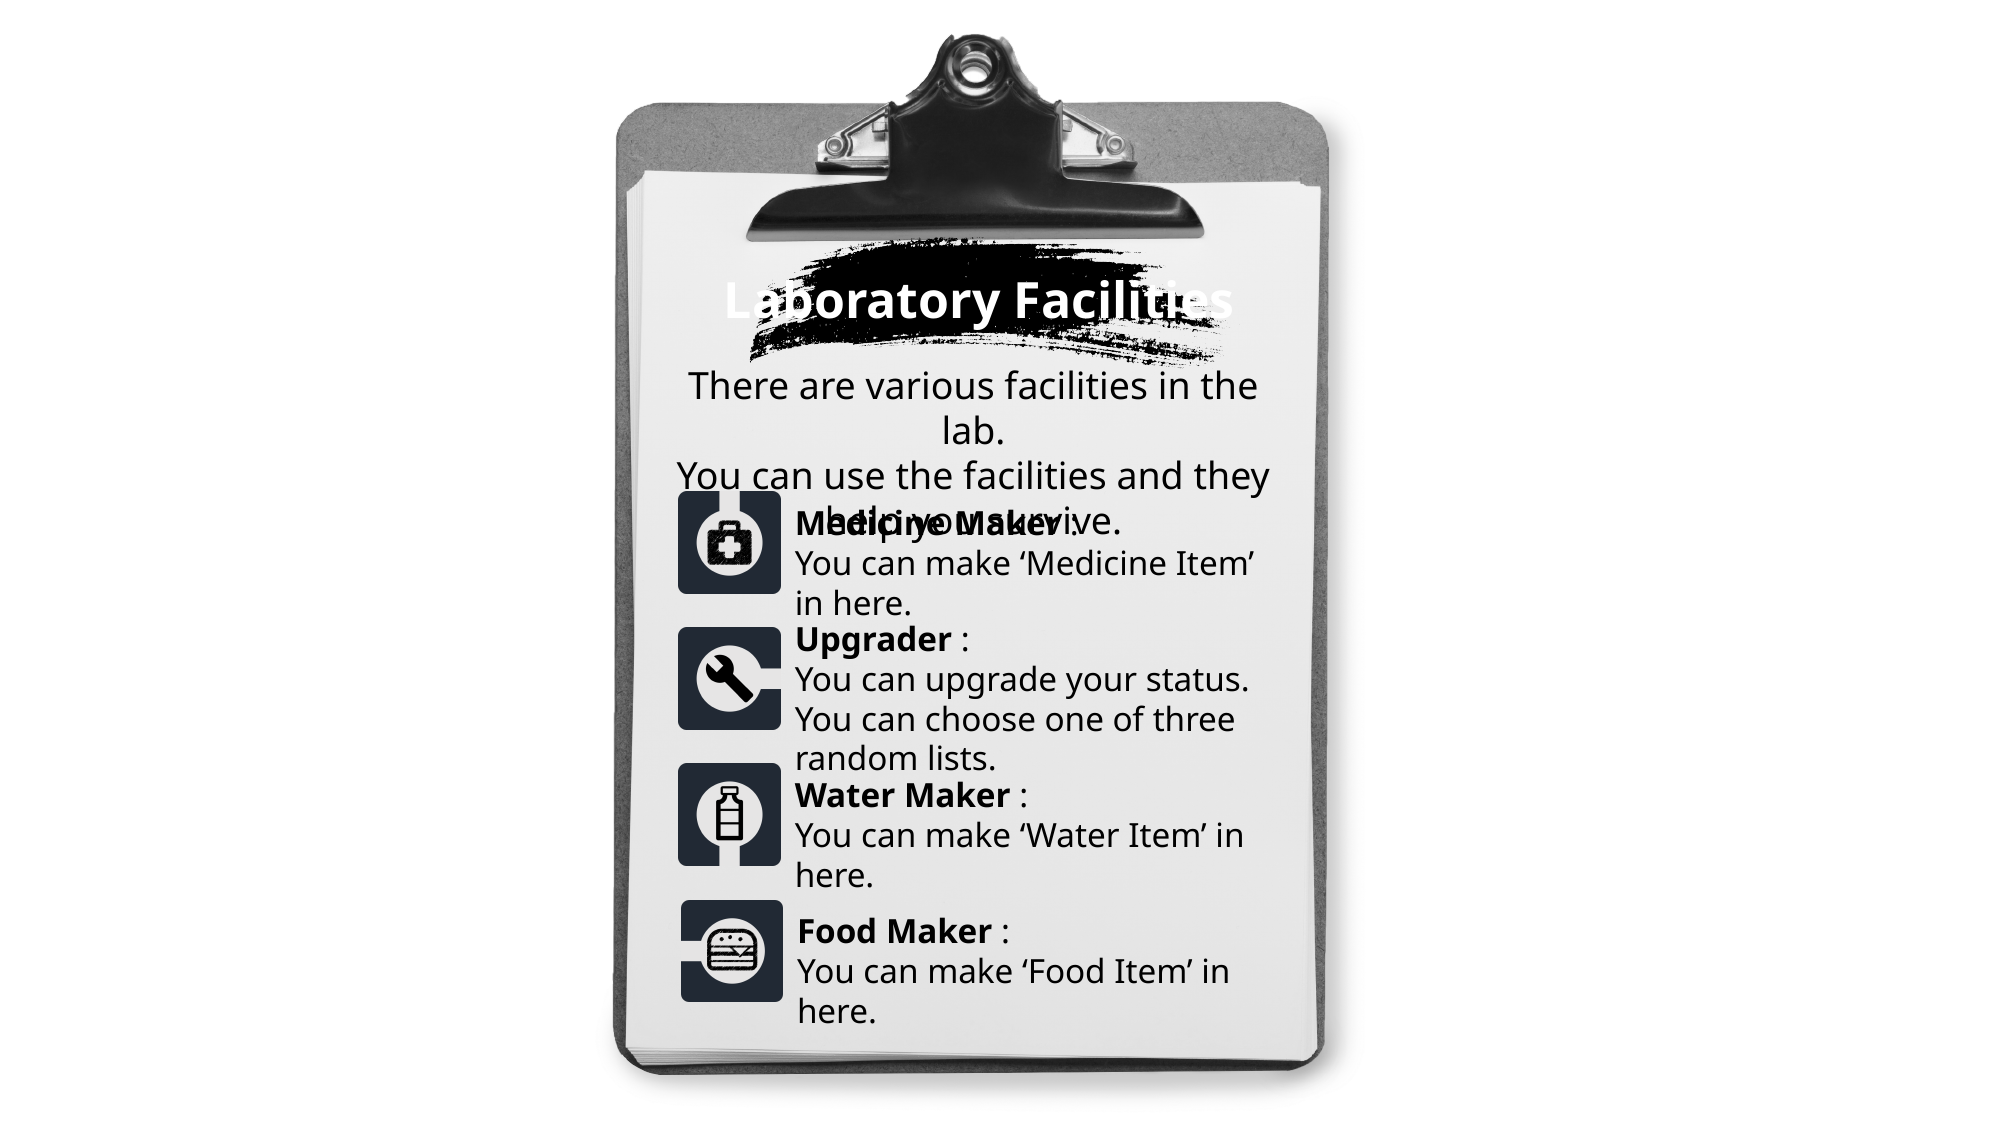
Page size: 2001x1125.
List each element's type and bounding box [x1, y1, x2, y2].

picture [534, 0, 1398, 1125]
text_box [678, 491, 783, 1002]
